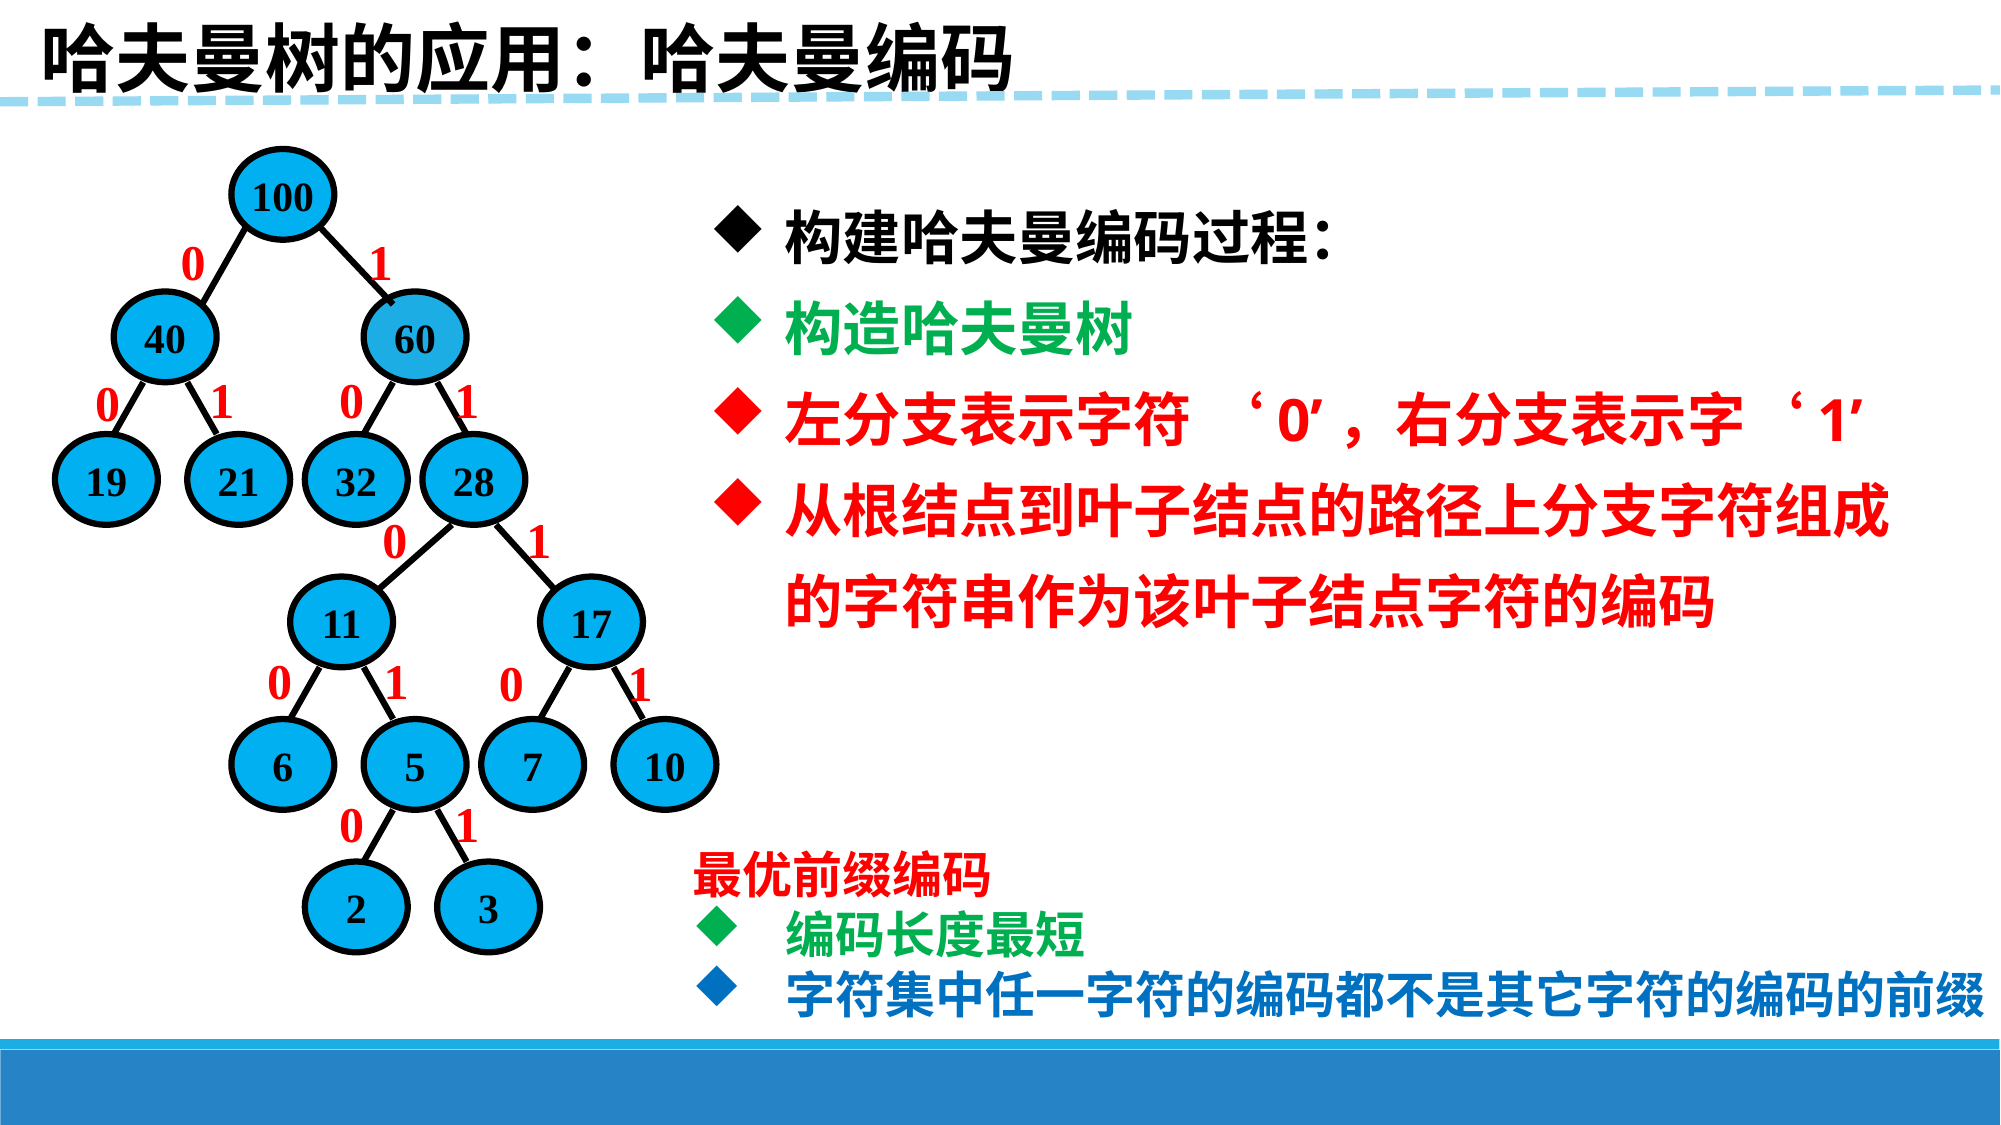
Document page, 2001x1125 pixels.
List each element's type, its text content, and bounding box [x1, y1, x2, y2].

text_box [0, 89, 2000, 103]
text_box 最优前缀编码 编码长度最短 字符集中任一字符的编码都不是其它字符的编码的前缀 [677, 835, 2000, 1031]
text_box 构建哈夫曼编码过程： 构造哈夫曼树 左分支表示字符 ‘0’，右分支表示字‘1’ 从根结点到叶子结点的路径上分支字符组成的字符串作为该叶子结点字符的编码 [725, 173, 1925, 643]
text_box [75, 222, 673, 863]
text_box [54, 148, 717, 953]
text_box 哈夫曼树的应用：哈夫曼编码 [25, 4, 1031, 85]
